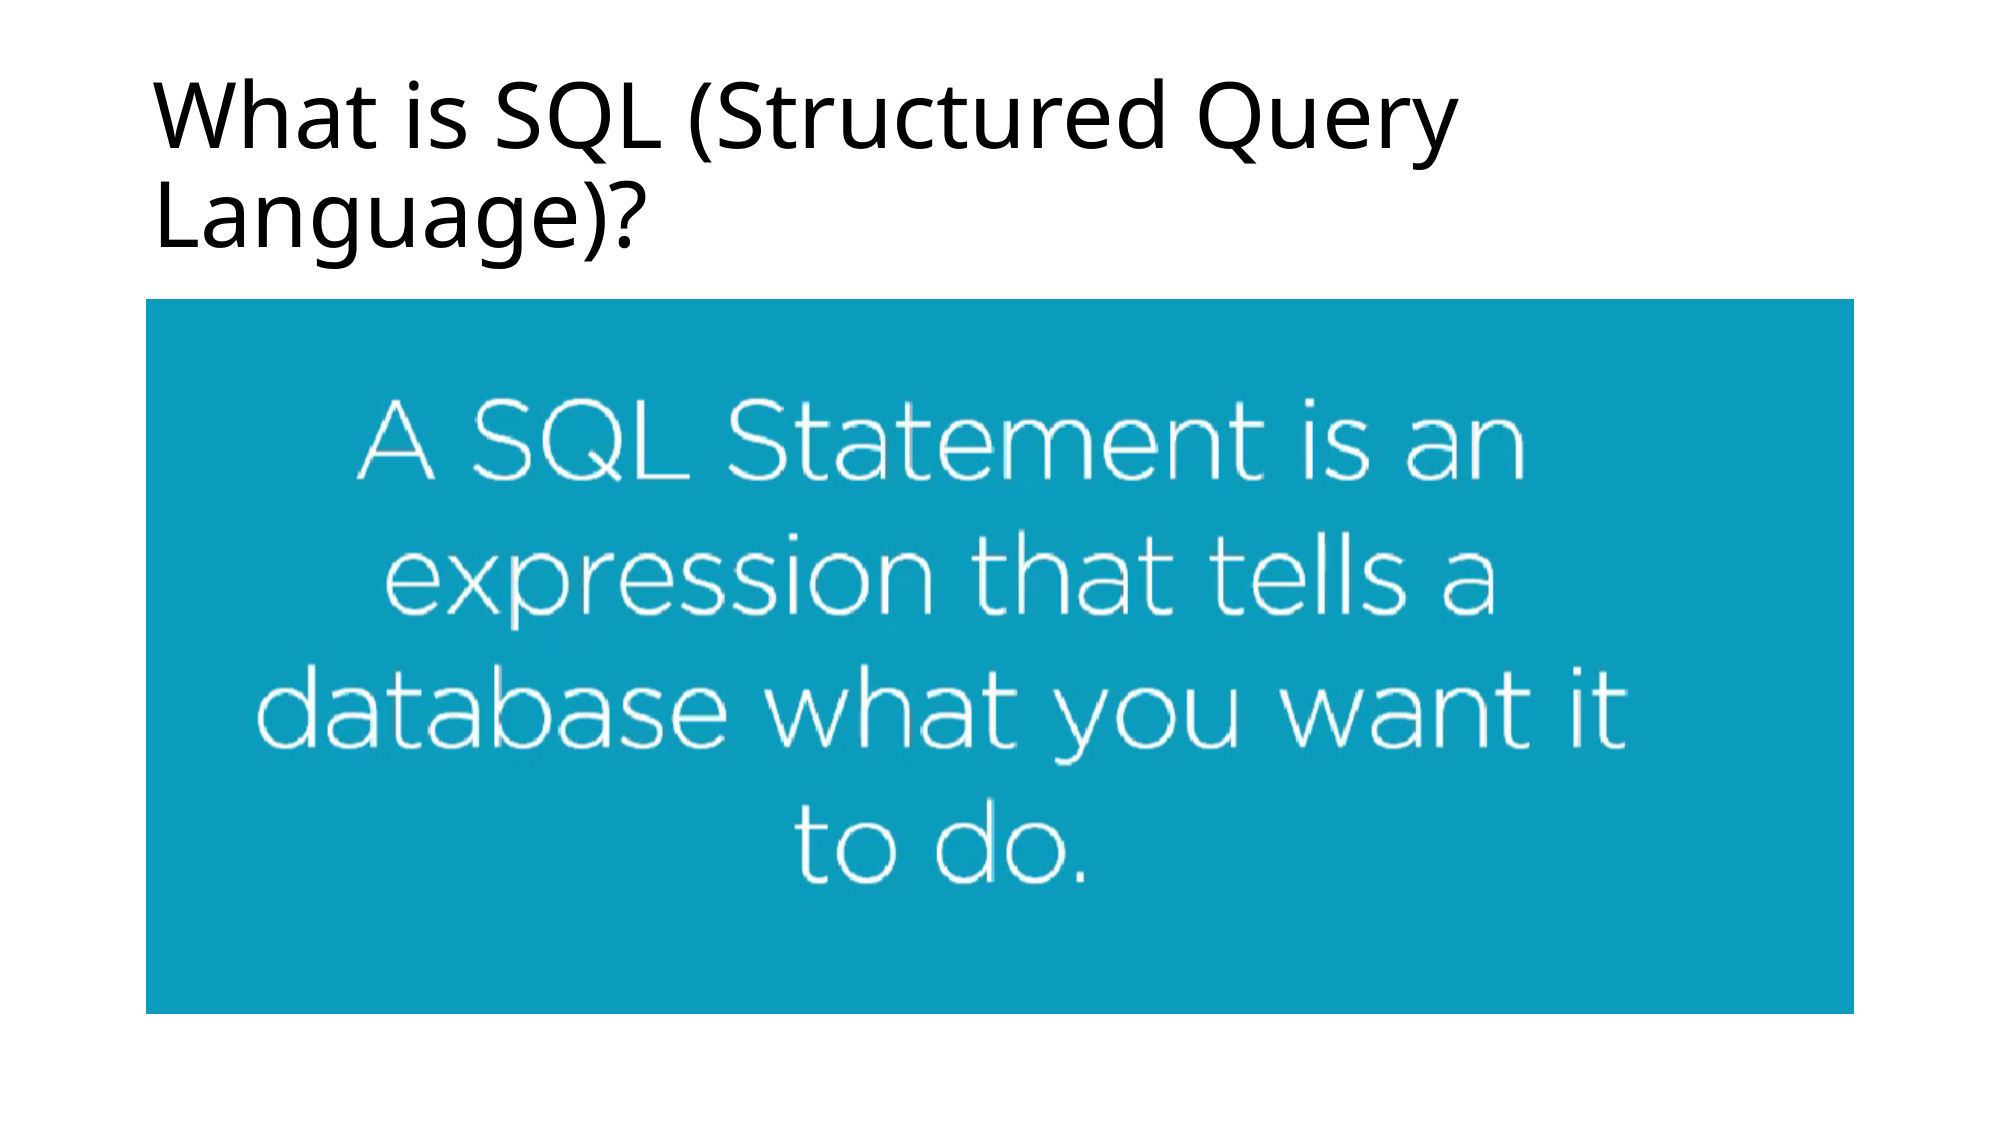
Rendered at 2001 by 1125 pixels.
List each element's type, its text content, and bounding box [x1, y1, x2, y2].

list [145, 299, 1854, 1014]
title What is SQL (Structured Query Language)? [137, 59, 1863, 278]
